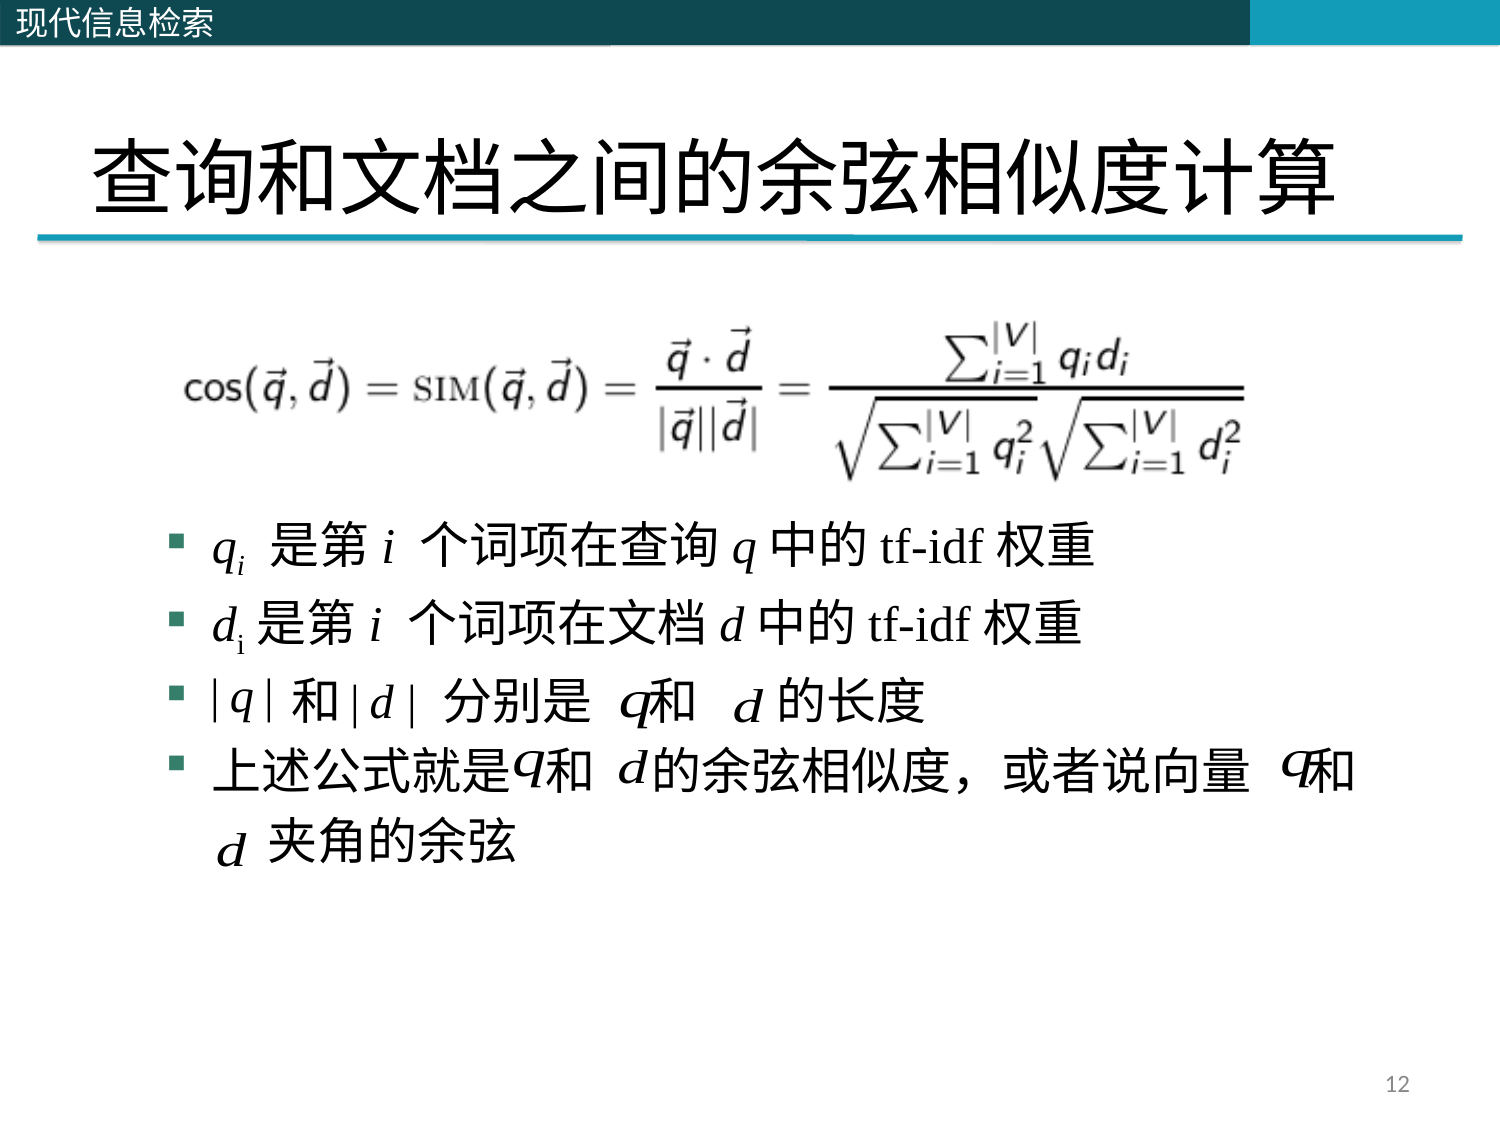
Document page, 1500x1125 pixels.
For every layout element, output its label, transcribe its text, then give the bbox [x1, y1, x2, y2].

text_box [1269, 727, 1327, 799]
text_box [206, 668, 280, 734]
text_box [723, 666, 780, 735]
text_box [607, 727, 665, 796]
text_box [501, 727, 559, 799]
list qi 是第i 个词项在查询q中的tf-idf权重 di是第i 个词项在文档d中的tf-idf权重 和 分别是 和 的长度 上述公式就是 和 的余弦相似度，或者说向量 和 夹角的余弦 [74, 262, 1426, 1076]
slide_number 12 [1074, 1062, 1425, 1103]
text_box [607, 668, 666, 728]
picture [163, 308, 1255, 487]
title 查询和文档之间的余弦相似度计算 [74, 44, 1426, 233]
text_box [206, 810, 263, 879]
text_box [346, 662, 424, 740]
